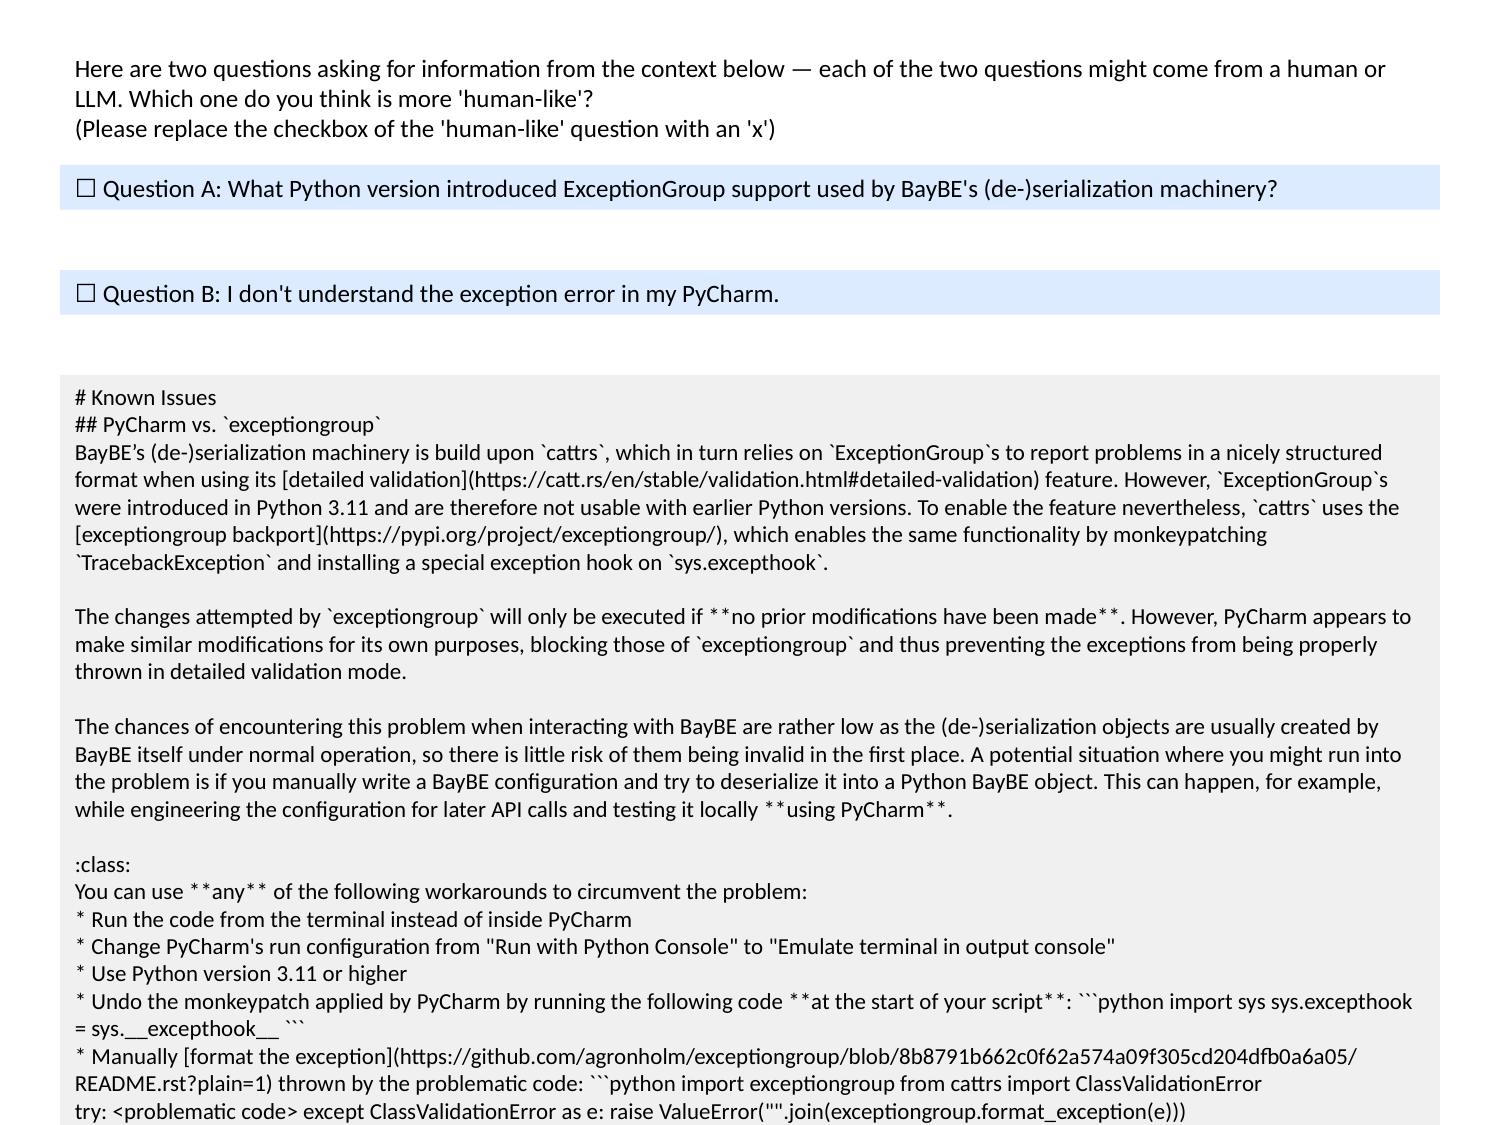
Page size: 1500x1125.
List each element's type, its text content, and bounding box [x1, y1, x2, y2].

text_box ☐ Question B: I don't understand the exception error in my PyCharm. [59, 270, 1440, 315]
text_box ☐ Question A: What Python version introduced ExceptionGroup support used by BayBE's (de-)serialization machinery? [59, 164, 1440, 210]
text_box Here are two questions asking for information from the context below — each of the two questions might come from a human or LLM. Which one do you think is more 'human-like'? (Please replace the checkbox of the 'human-like' question with an 'x') [59, 45, 1440, 150]
text_box # Known Issues ## PyCharm vs. `exceptiongroup` BayBE’s (de-)serialization machinery is build upon `cattrs`, which in turn relies on `ExceptionGroup`s to report problems in a nicely structured format when using its [detailed validation](https://catt.rs/en/stable/validation.html#detailed-validation) feature. However, `ExceptionGroup`s were introduced in Python 3.11 and are therefore not usable with earlier Python versions. To enable the feature nevertheless, `cattrs` uses the [exceptiongroup backport](https://pypi.org/project/exceptiongroup/), which enables the same functionality by monkeypatching `TracebackException` and installing a special exception hook on `sys.excepthook`. The changes attempted by `exceptiongroup` will only be executed if **no prior modifications have been made**. However, PyCharm appears to make similar modifications for its own purposes, blocking those of `exceptiongroup` and thus preventing the exceptions from being properly thrown in detailed validation mode. The chances of encountering this problem when interacting with BayBE are rather low as the (de-)serialization objects are usually created by BayBE itself under normal operation, so there is little risk of them being invalid in the first place. A potential situation where you might run into the problem is if you manually write a BayBE configuration and try to deserialize it into a Python BayBE object. This can happen, for example, while engineering the configuration for later API calls and testing it locally **using PyCharm**. :class: You can use **any** of the following workarounds to circumvent the problem: * Run the code from the terminal instead of inside PyCharm * Change PyCharm's run configuration from "Run with Python Console" to "Emulate terminal in output console" * Use Python version 3.11 or higher * Undo the monkeypatch applied by PyCharm by running the following code **at the start of your script**: ```python import sys sys.excepthook = sys.__excepthook__ ``` * Manually [format the exception](https://github.com/agronholm/exceptiongroup/blob/8b8791b662c0f62a574a09f305cd204dfb0a6a05/README.rst?plain=1) thrown by the problematic code: ```python import exceptiongroup from cattrs import ClassValidationError try: <problematic code> except ClassValidationError as e: raise ValueError("".join(exceptiongroup.format_exception(e))) ``` [59, 374, 1440, 1125]
